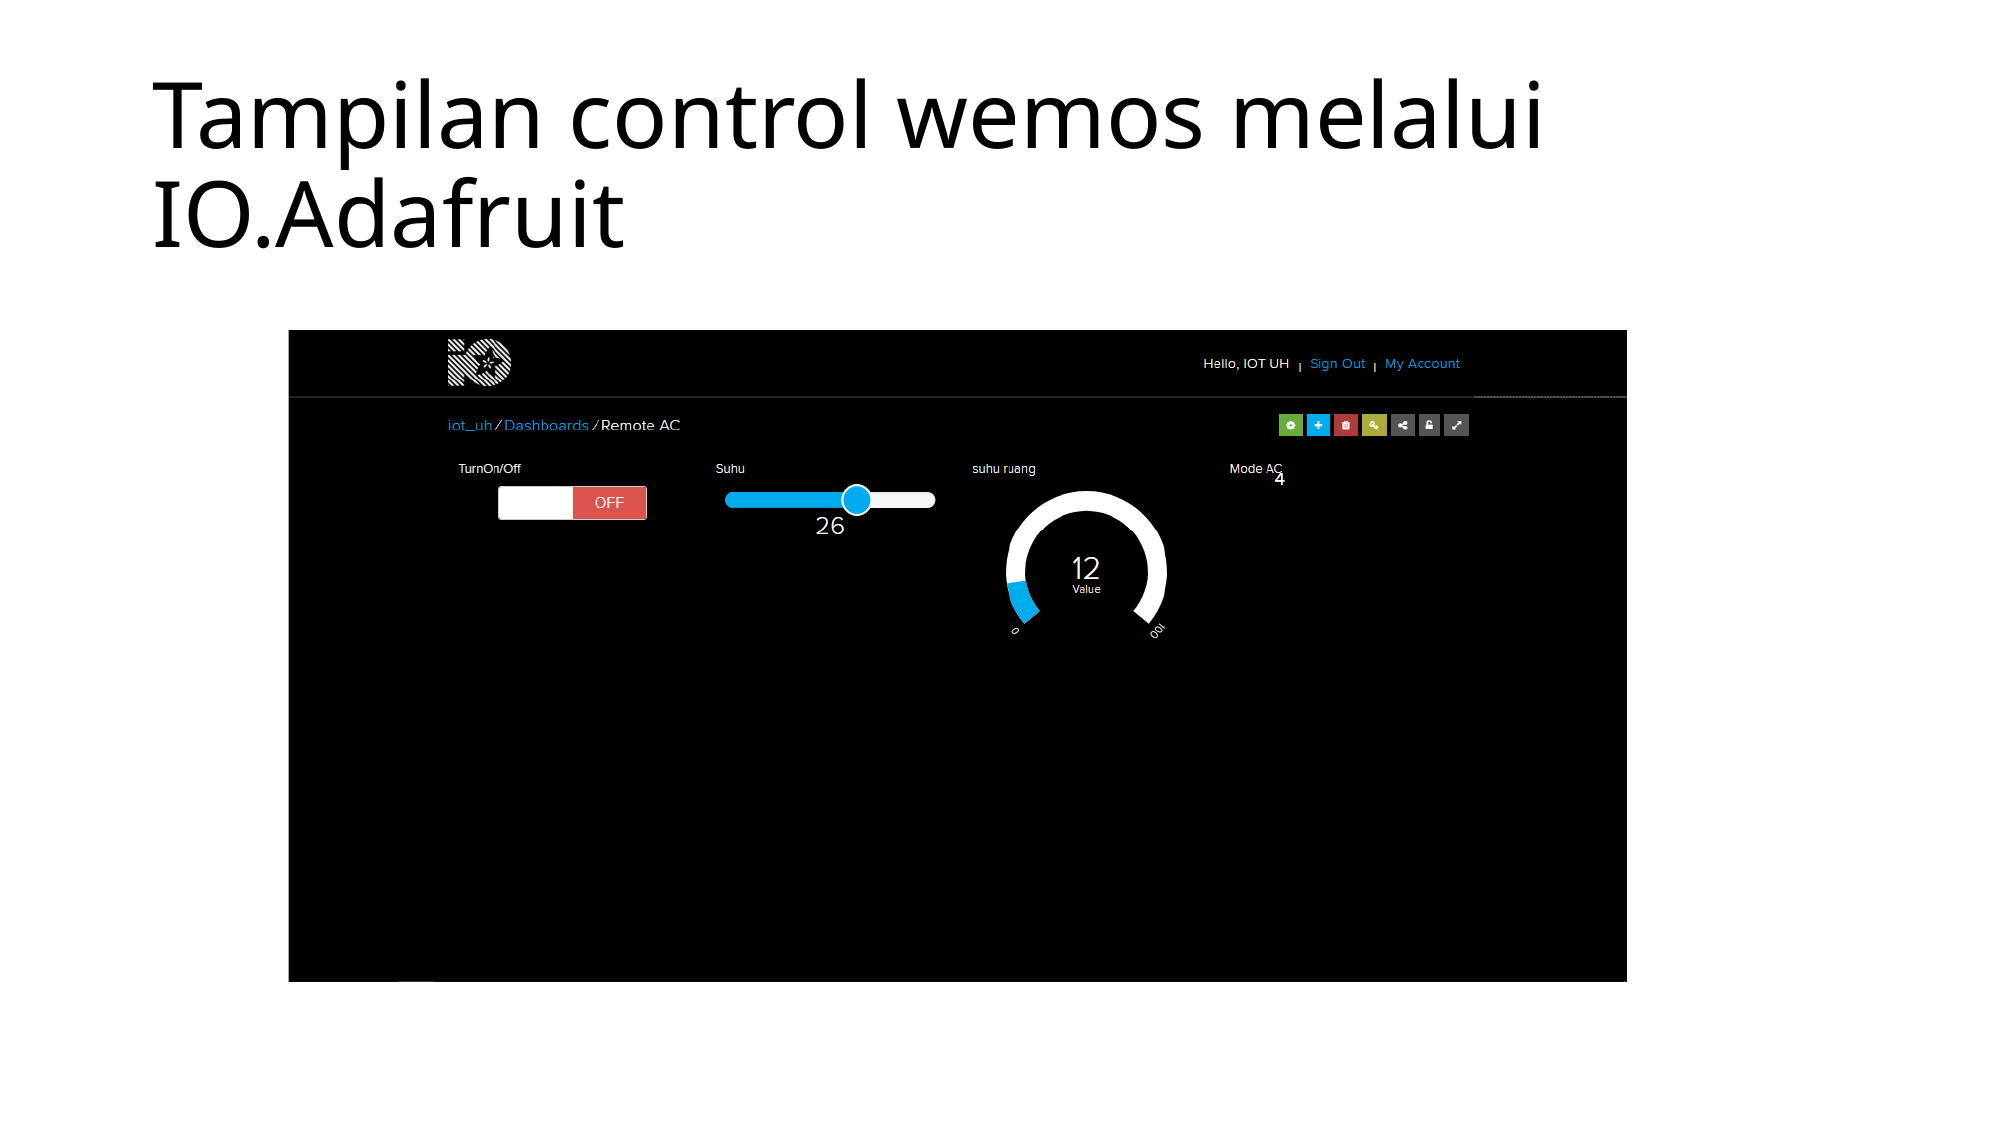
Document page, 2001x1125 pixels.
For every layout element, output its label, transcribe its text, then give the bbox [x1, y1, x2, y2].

title Tampilan control wemos melalui IO.Adafruit [137, 59, 1863, 278]
picture [288, 330, 1627, 983]
